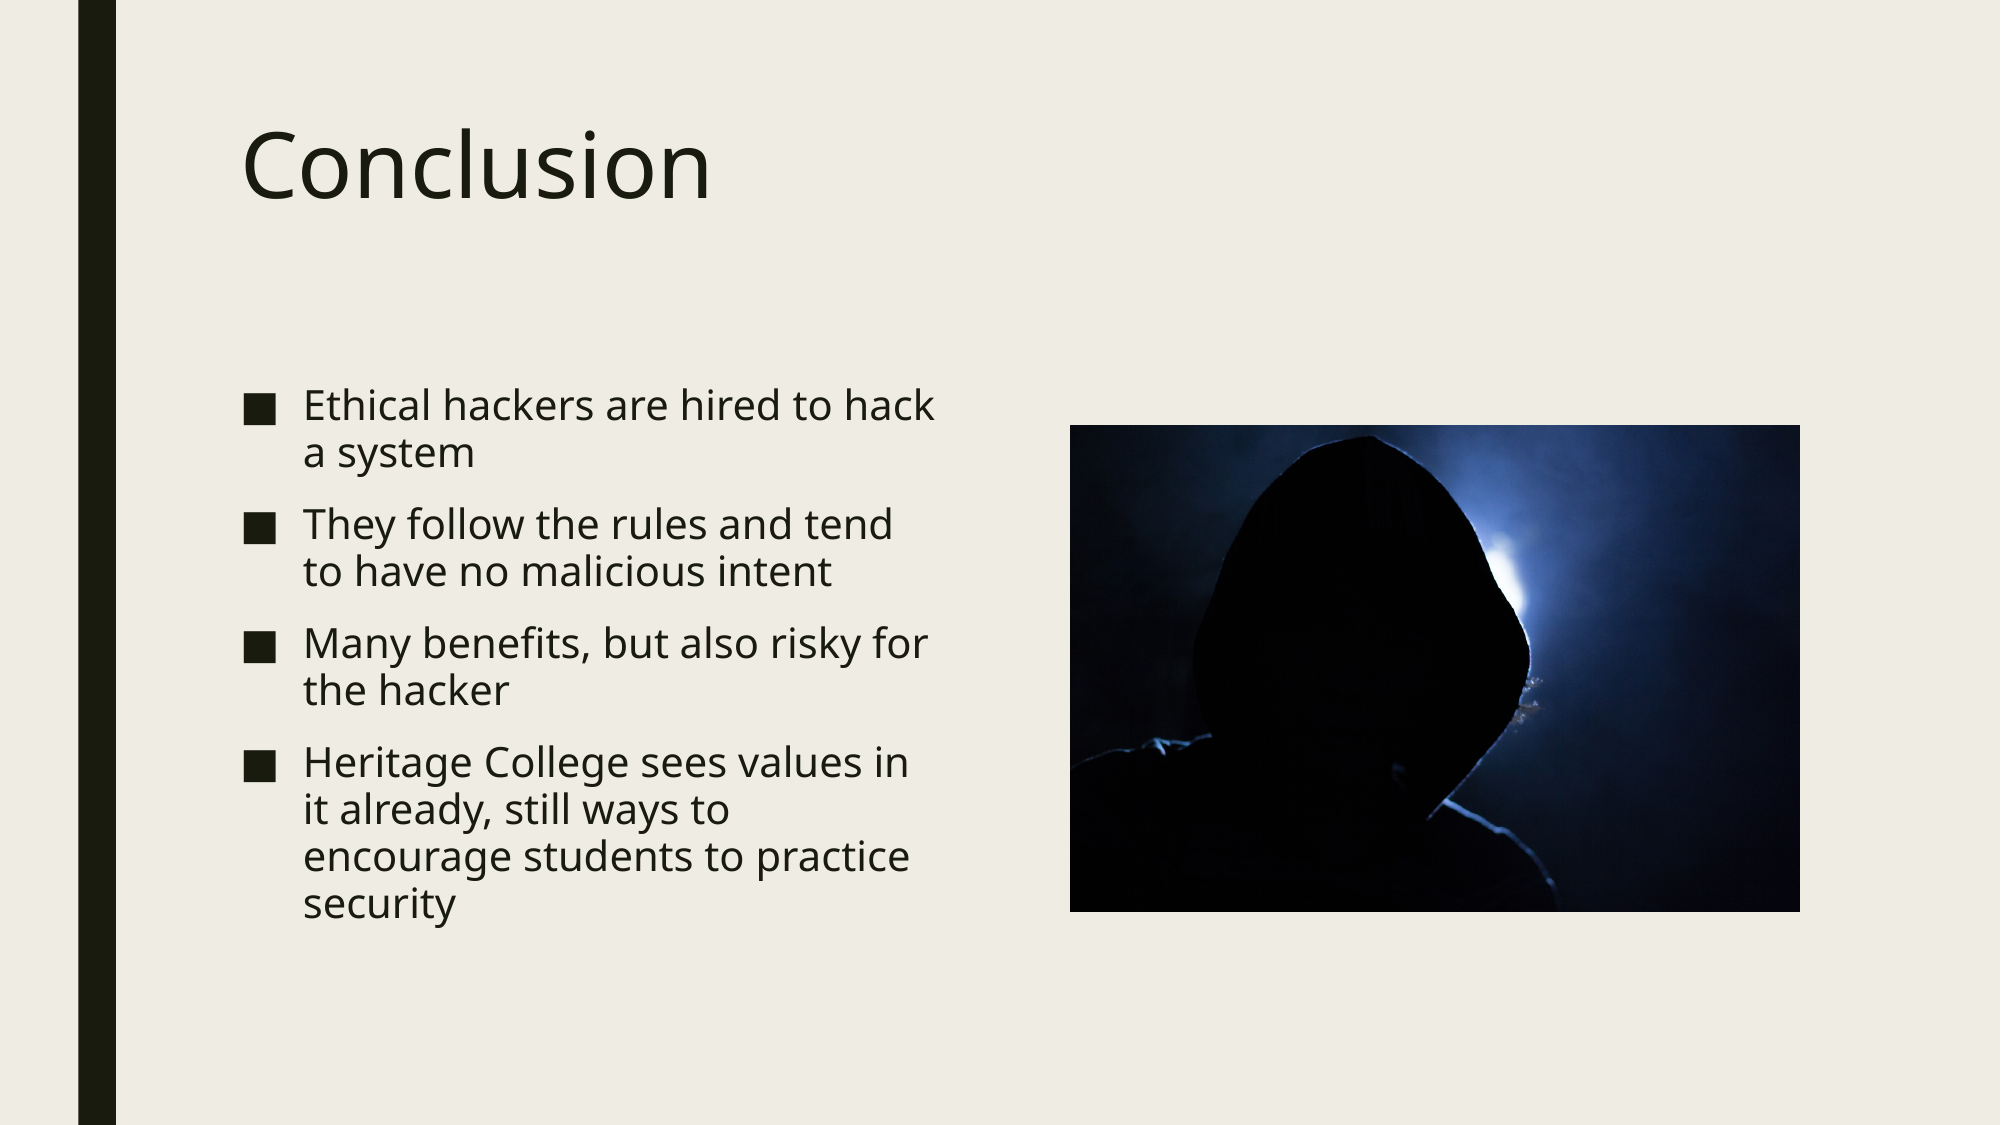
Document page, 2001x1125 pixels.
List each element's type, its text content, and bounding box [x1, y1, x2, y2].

list Ethical hackers are hired to hack a system They follow the rules and tend to have no malicious intent Many benefits, but also risky for the hacker Heritage College sees values in it already, still ways to encourage students to practice security [225, 375, 955, 963]
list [1070, 425, 1800, 912]
title Conclusion [225, 112, 1800, 357]
